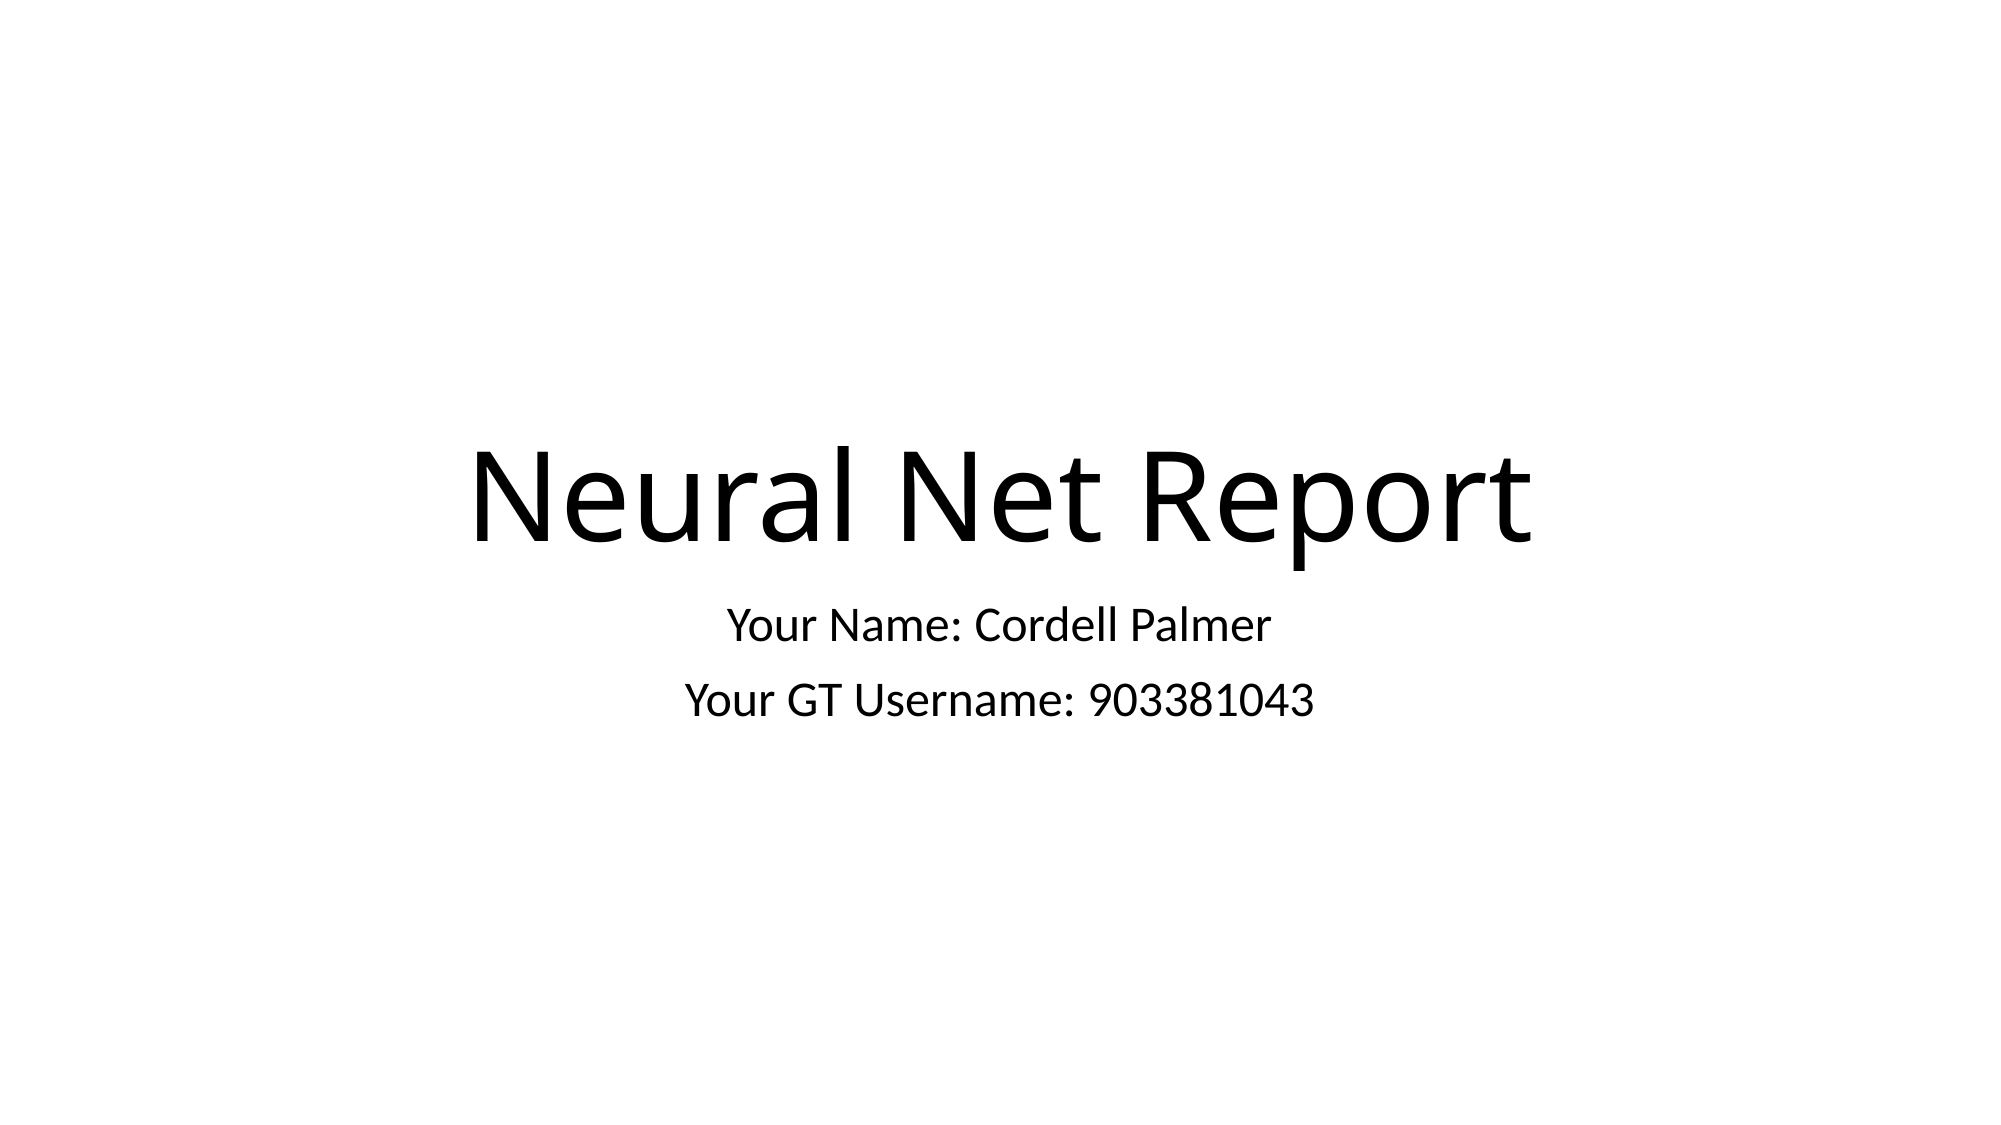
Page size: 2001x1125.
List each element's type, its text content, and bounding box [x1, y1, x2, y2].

title Neural Net Report [249, 184, 1750, 576]
subtitle Your Name: Cordell Palmer Your GT Username: 903381043 [249, 590, 1750, 863]
